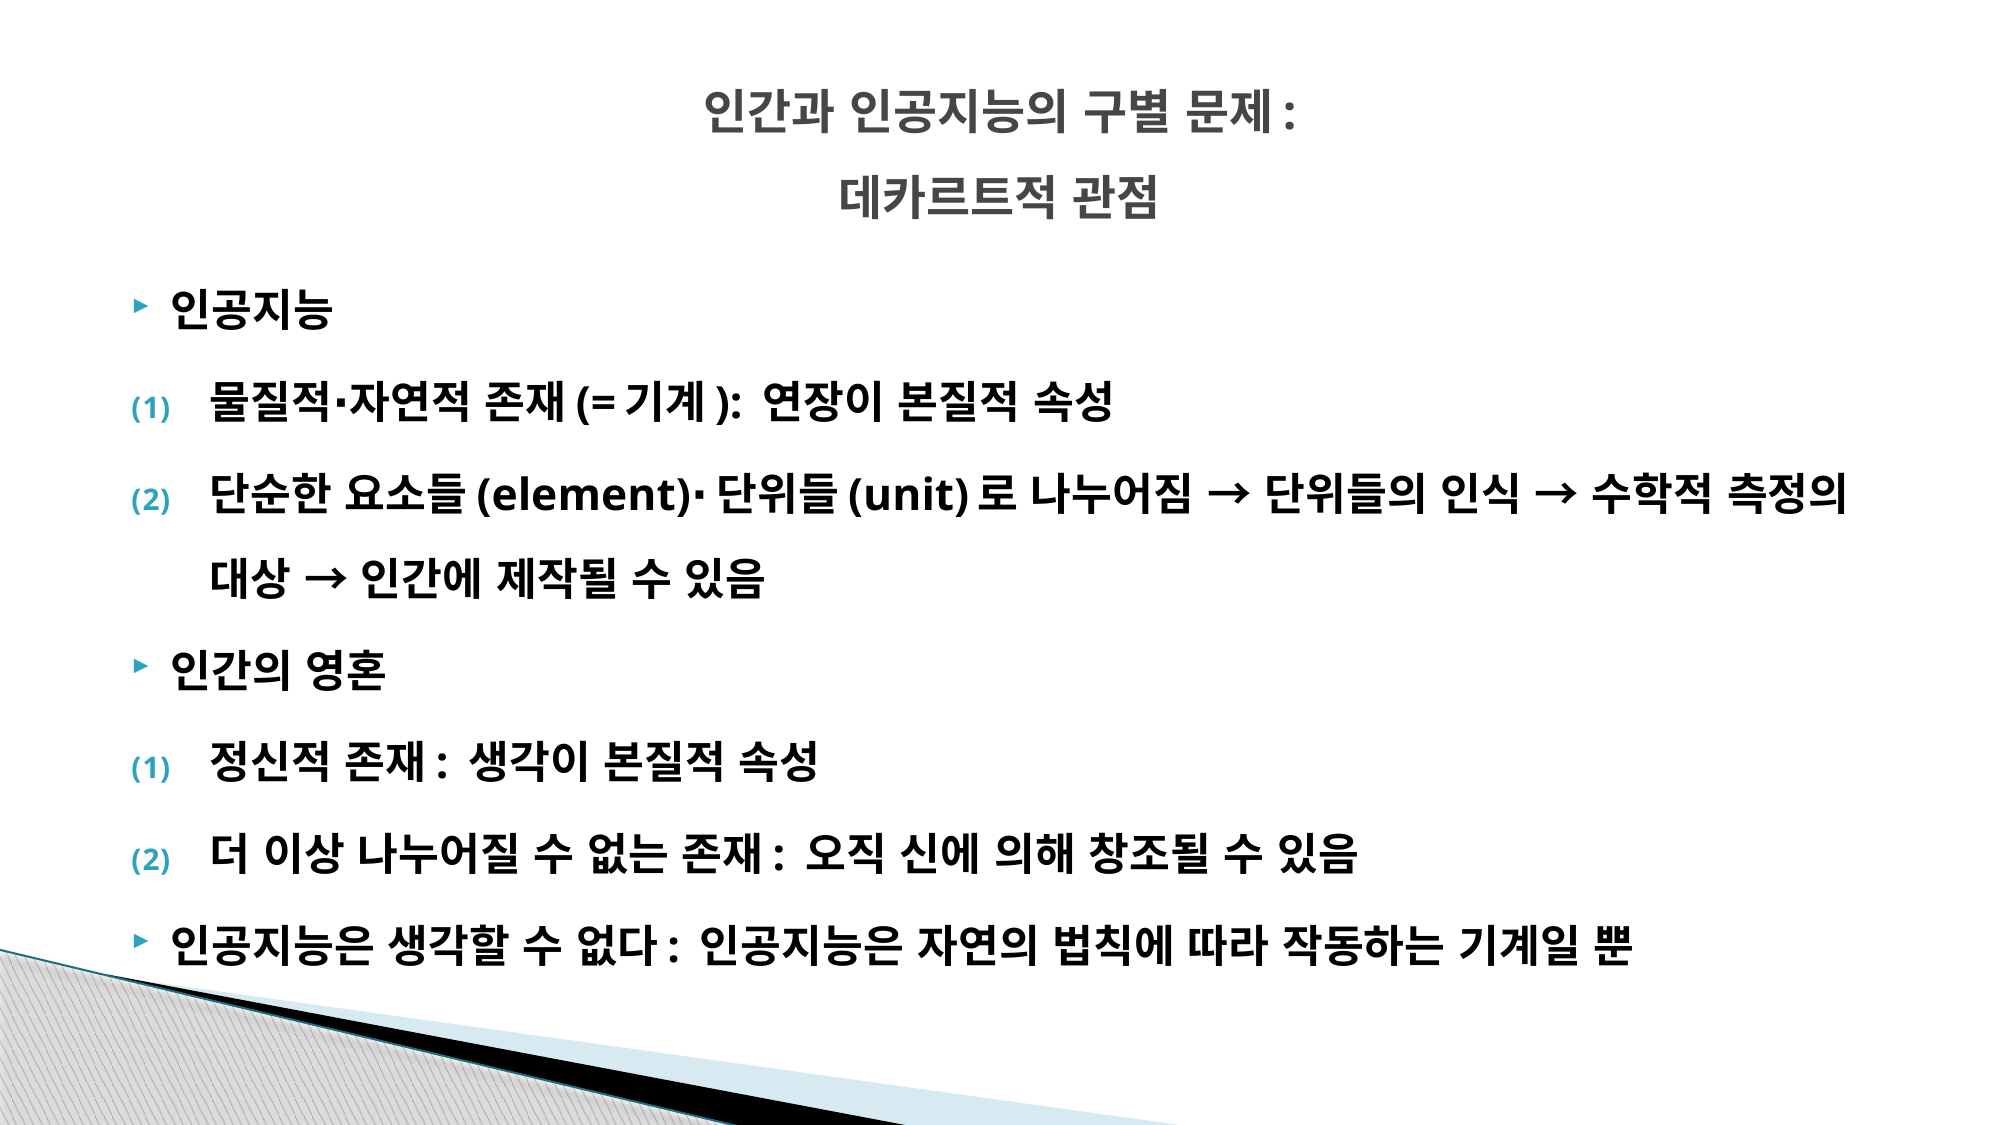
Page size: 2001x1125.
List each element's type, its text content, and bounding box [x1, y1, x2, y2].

list 인공지능 물질적∙자연적 존재(=기계): 연장이 본질적 속성 단순한 요소들(element)∙단위들(unit)로 나누어짐 → 단위들의 인식 → 수학적 측정의 대상 → 인간에 제작될 수 있음 인간의 영혼 정신적 존재: 생각이 본질적 속성 더 이상 나누어질 수 없는 존재: 오직 신에 의해 창조될 수 있음 인공지능은 생각할 수 없다: 인공지능은 자연의 법칙에 따라 작동하는 기계일 뿐 [99, 243, 1900, 986]
title 인간과 인공지능의 구별 문제: 데카르트적 관점 [99, 45, 1900, 233]
